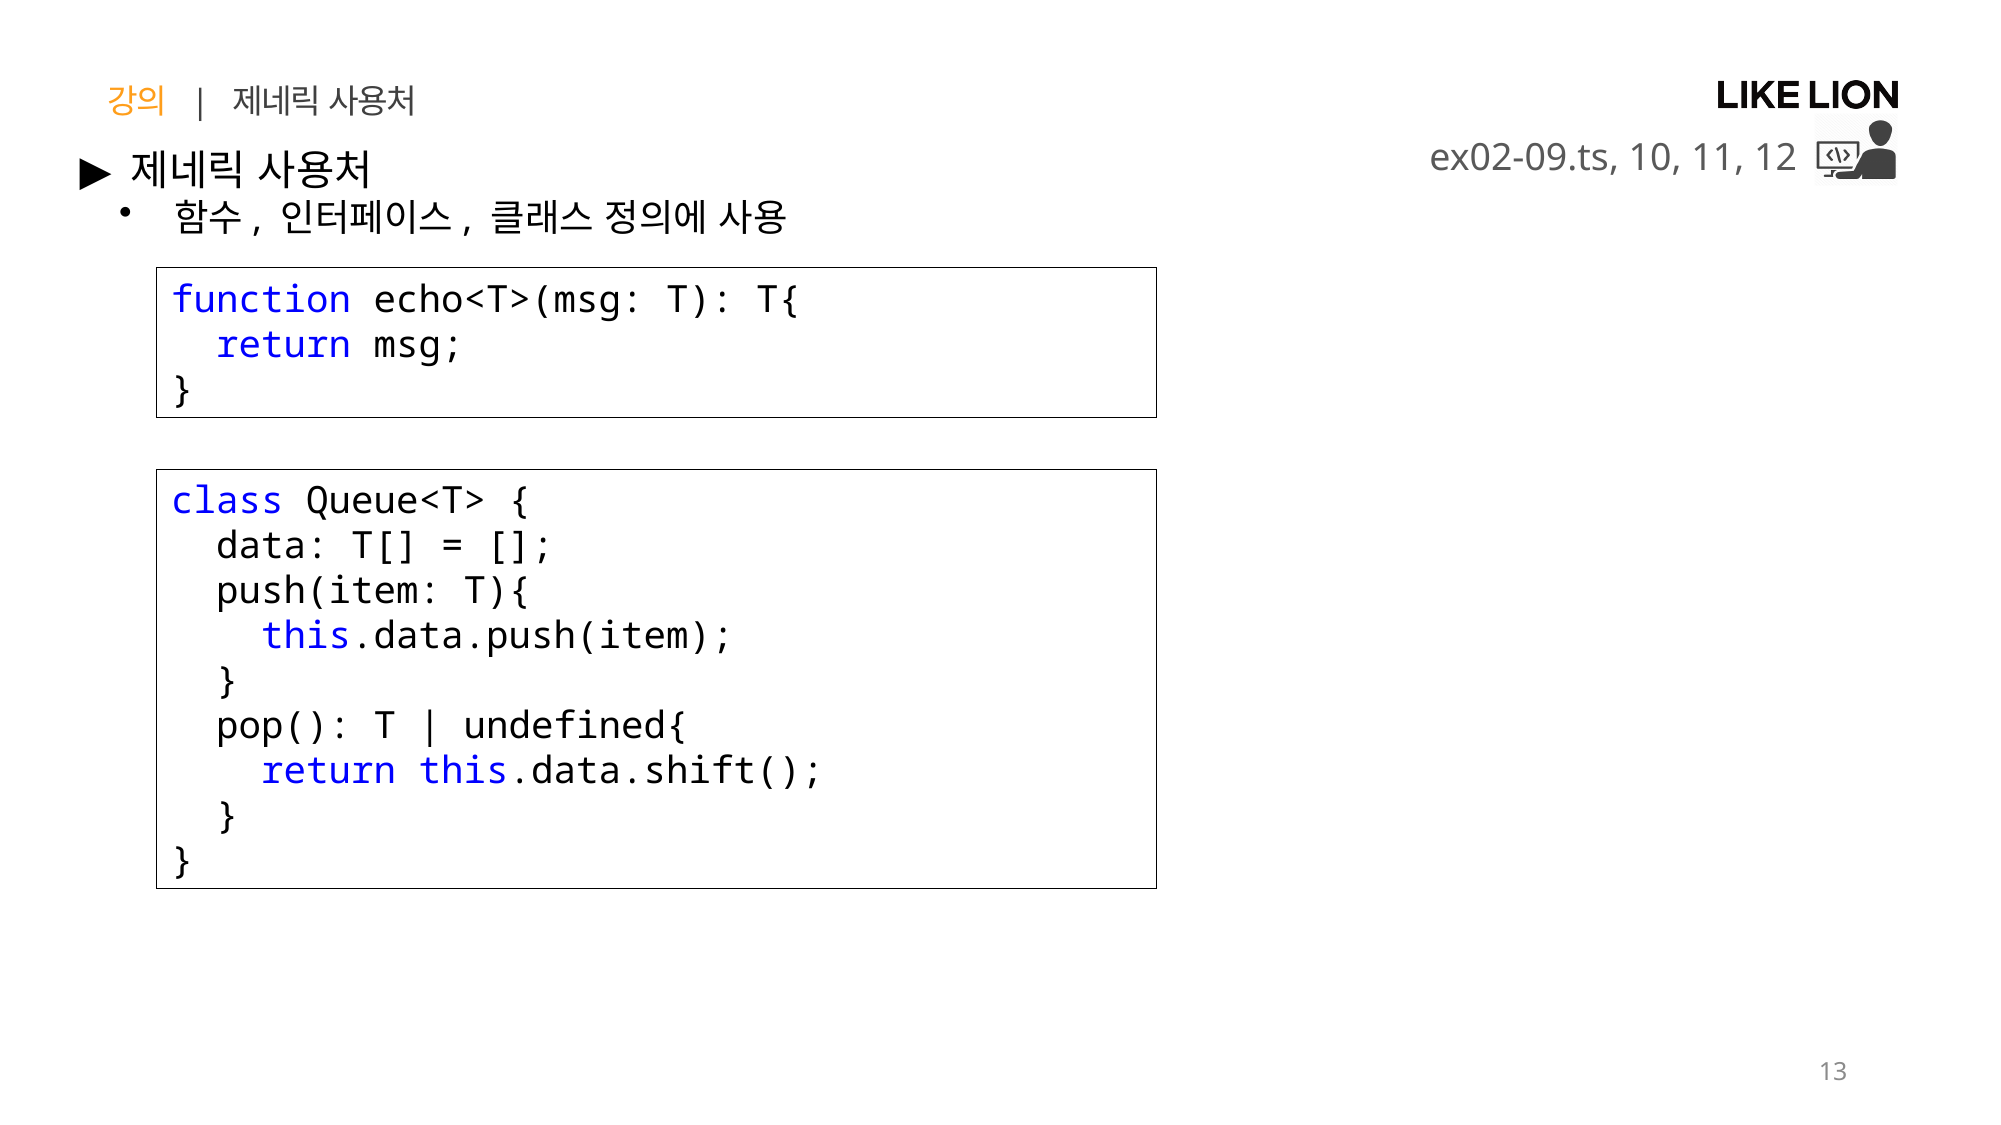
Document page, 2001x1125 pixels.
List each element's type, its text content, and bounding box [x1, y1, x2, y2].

slide_number 13 [1412, 1042, 1863, 1103]
text_box function echo<T>(msg: T): T{ return msg; } [156, 267, 1157, 418]
text_box ex02-09.ts, 10, 11, 12 [1212, 125, 1812, 186]
picture [1718, 80, 1898, 109]
picture [1814, 113, 1898, 186]
text_box class Queue<T> { data: T[] = []; push(item: T){ this.data.push(item); } pop(): T | undefined{ return this.data.shift(); } } [156, 469, 1157, 889]
text_box 제네릭 사용처 함수, 인터페이스, 클래스 정의에 사용 [64, 136, 1688, 247]
text_box 강의 | 제네릭 사용처 [92, 72, 866, 128]
